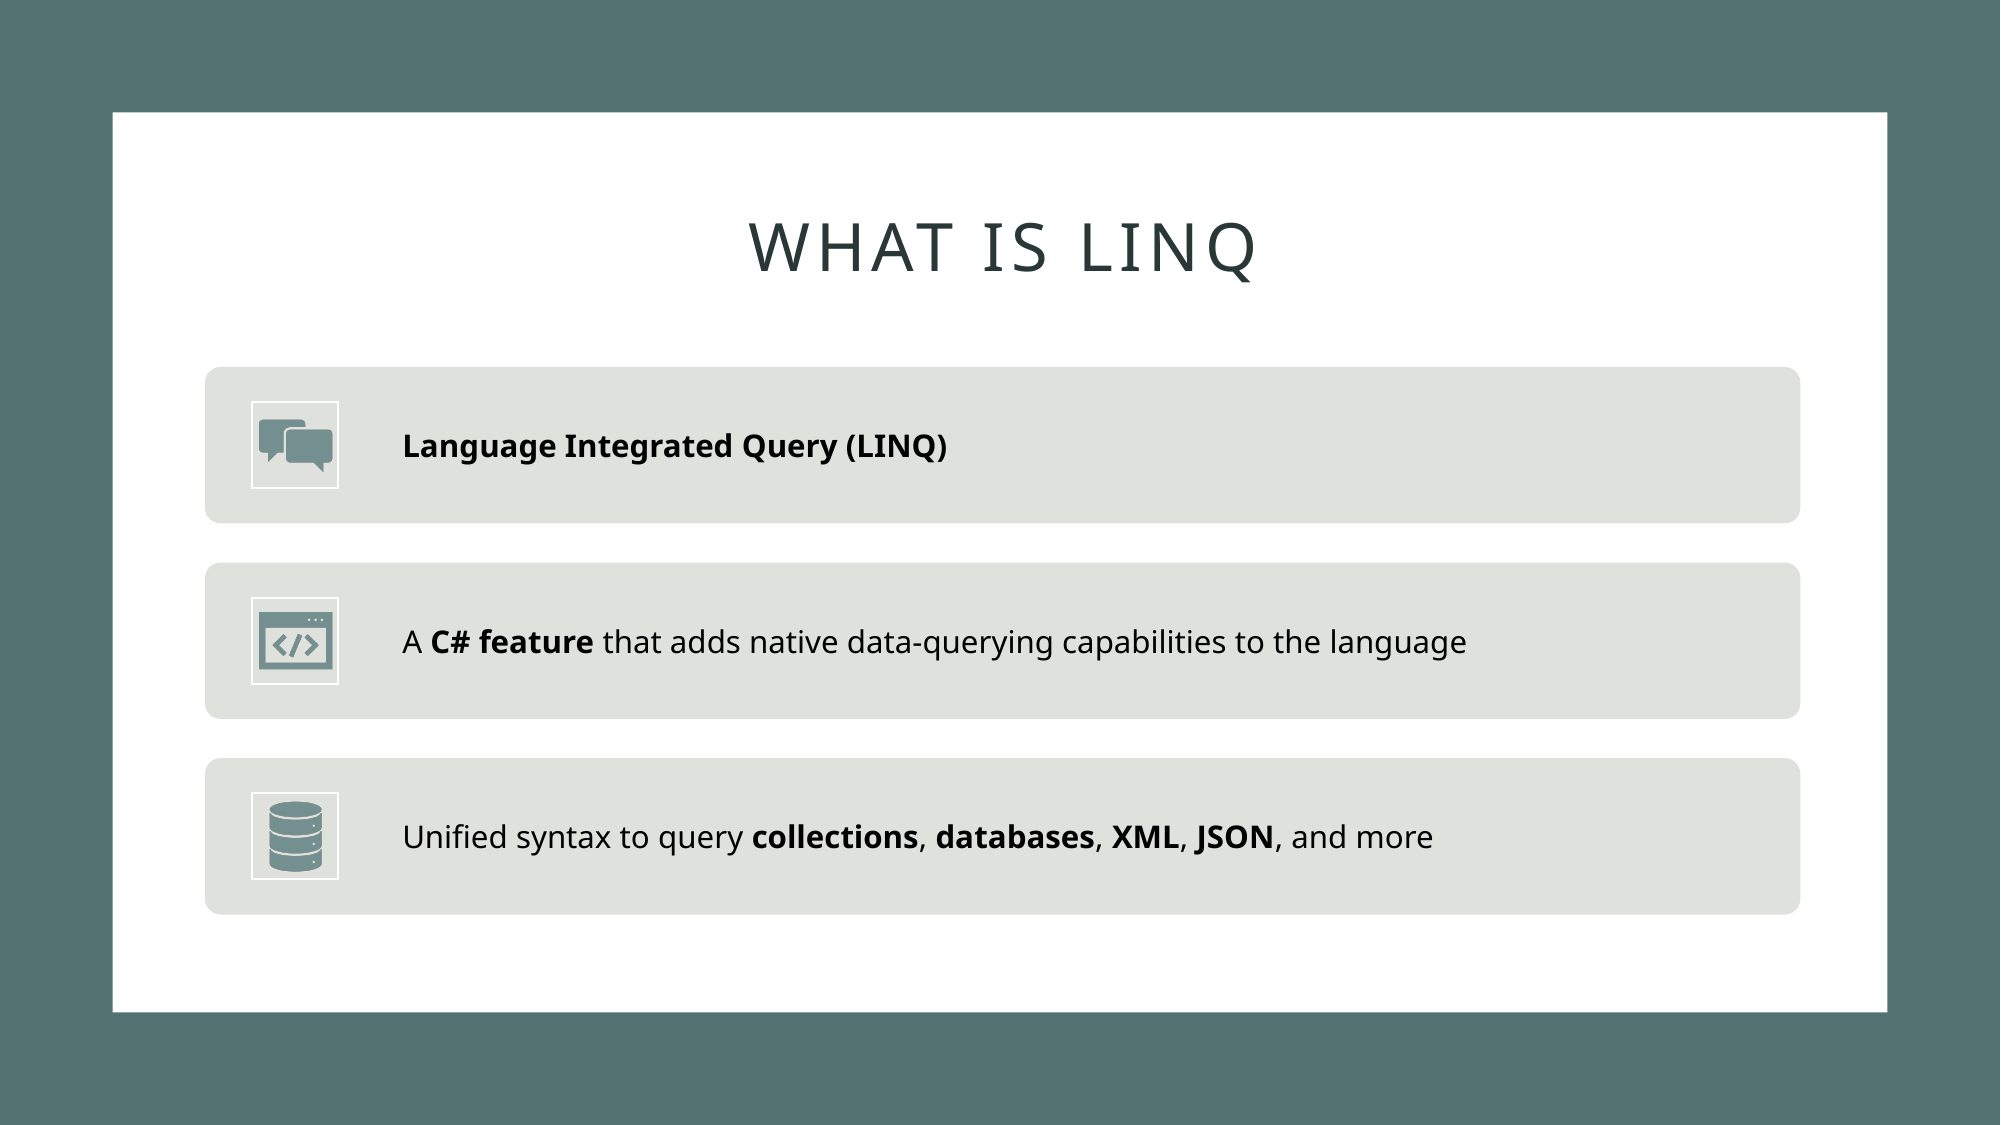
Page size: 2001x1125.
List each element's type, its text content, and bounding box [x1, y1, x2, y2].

title What is linq [225, 176, 1782, 324]
text_box [111, 111, 1888, 1013]
text_box [0, 0, 2000, 1125]
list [204, 366, 1801, 915]
